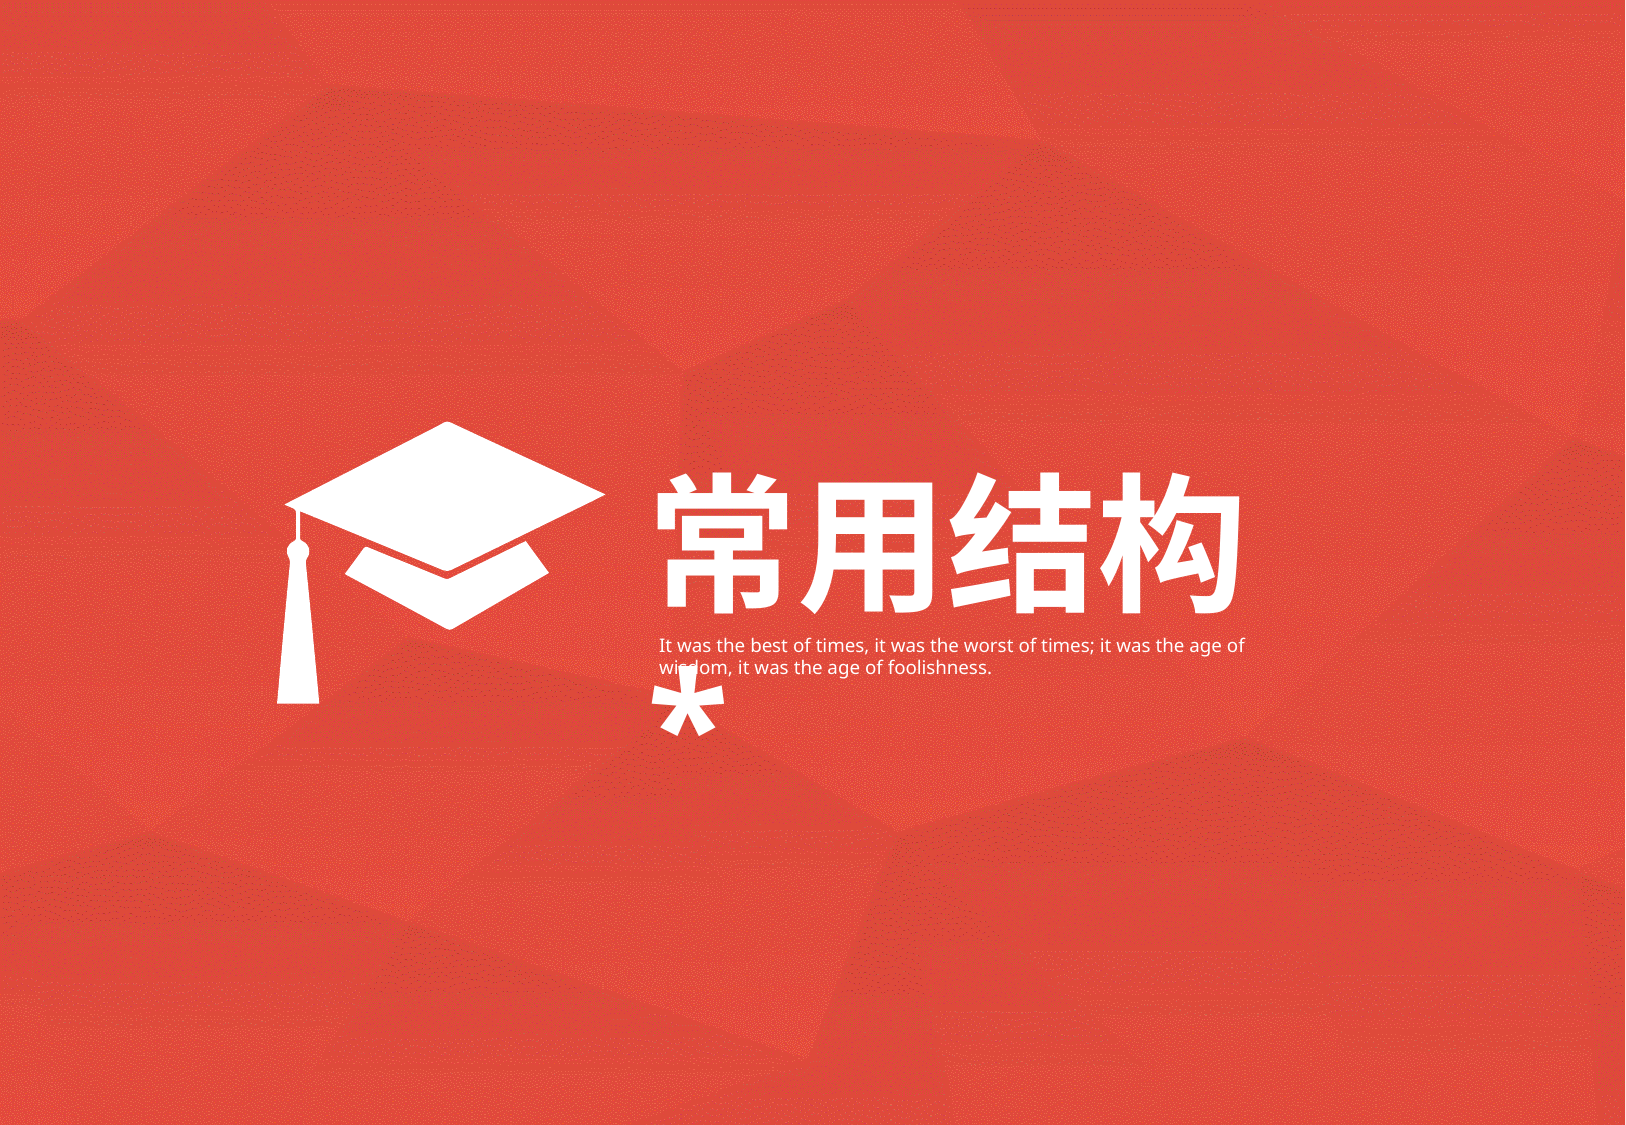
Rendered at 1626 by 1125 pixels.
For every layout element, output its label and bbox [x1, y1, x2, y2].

picture [0, 0, 1626, 1125]
text_box [276, 421, 1349, 704]
